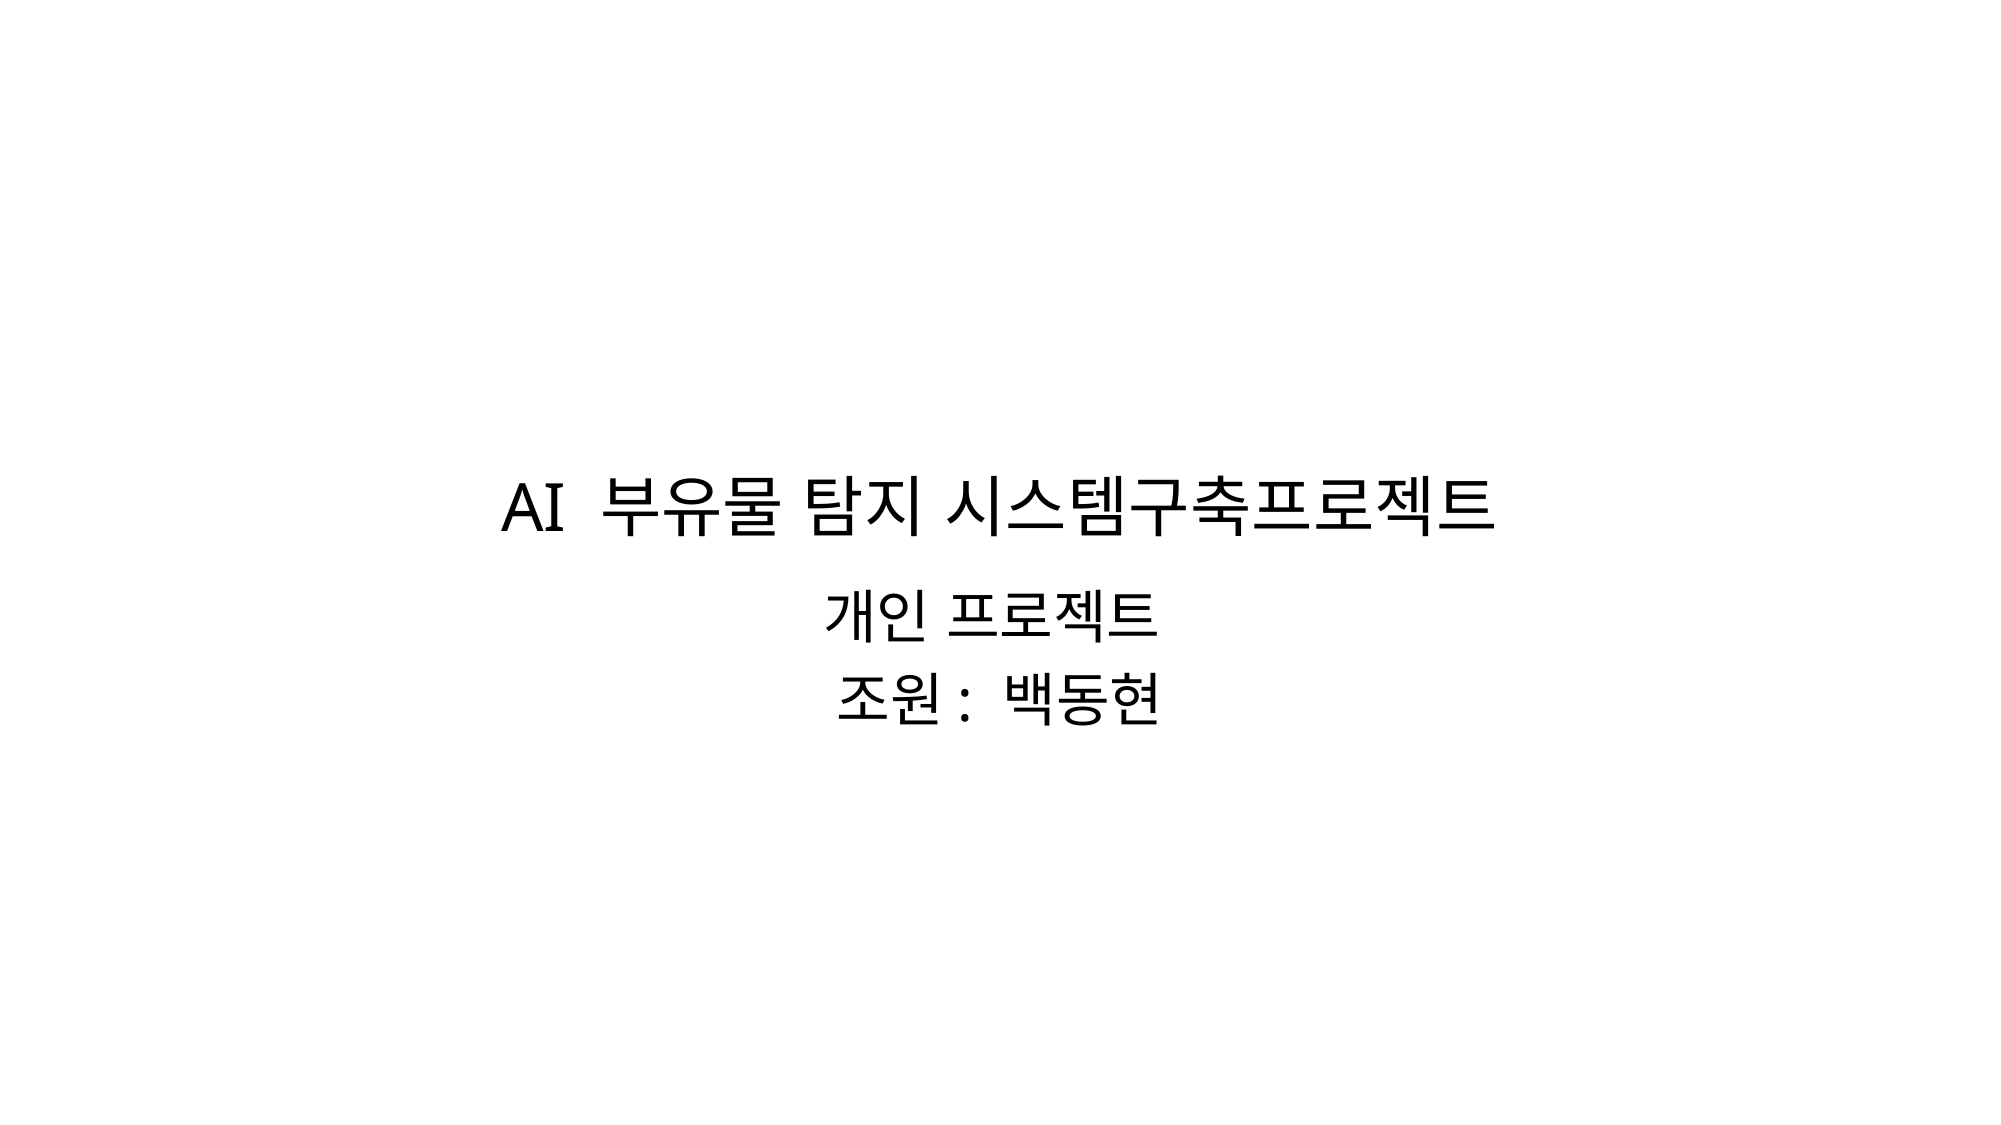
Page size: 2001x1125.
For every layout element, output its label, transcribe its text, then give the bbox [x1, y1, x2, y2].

subtitle 개인 프로젝트 조원: 백동현 [249, 580, 1750, 753]
title AI 부유물 탐지 시스템구축프로젝트 [249, 439, 1750, 554]
